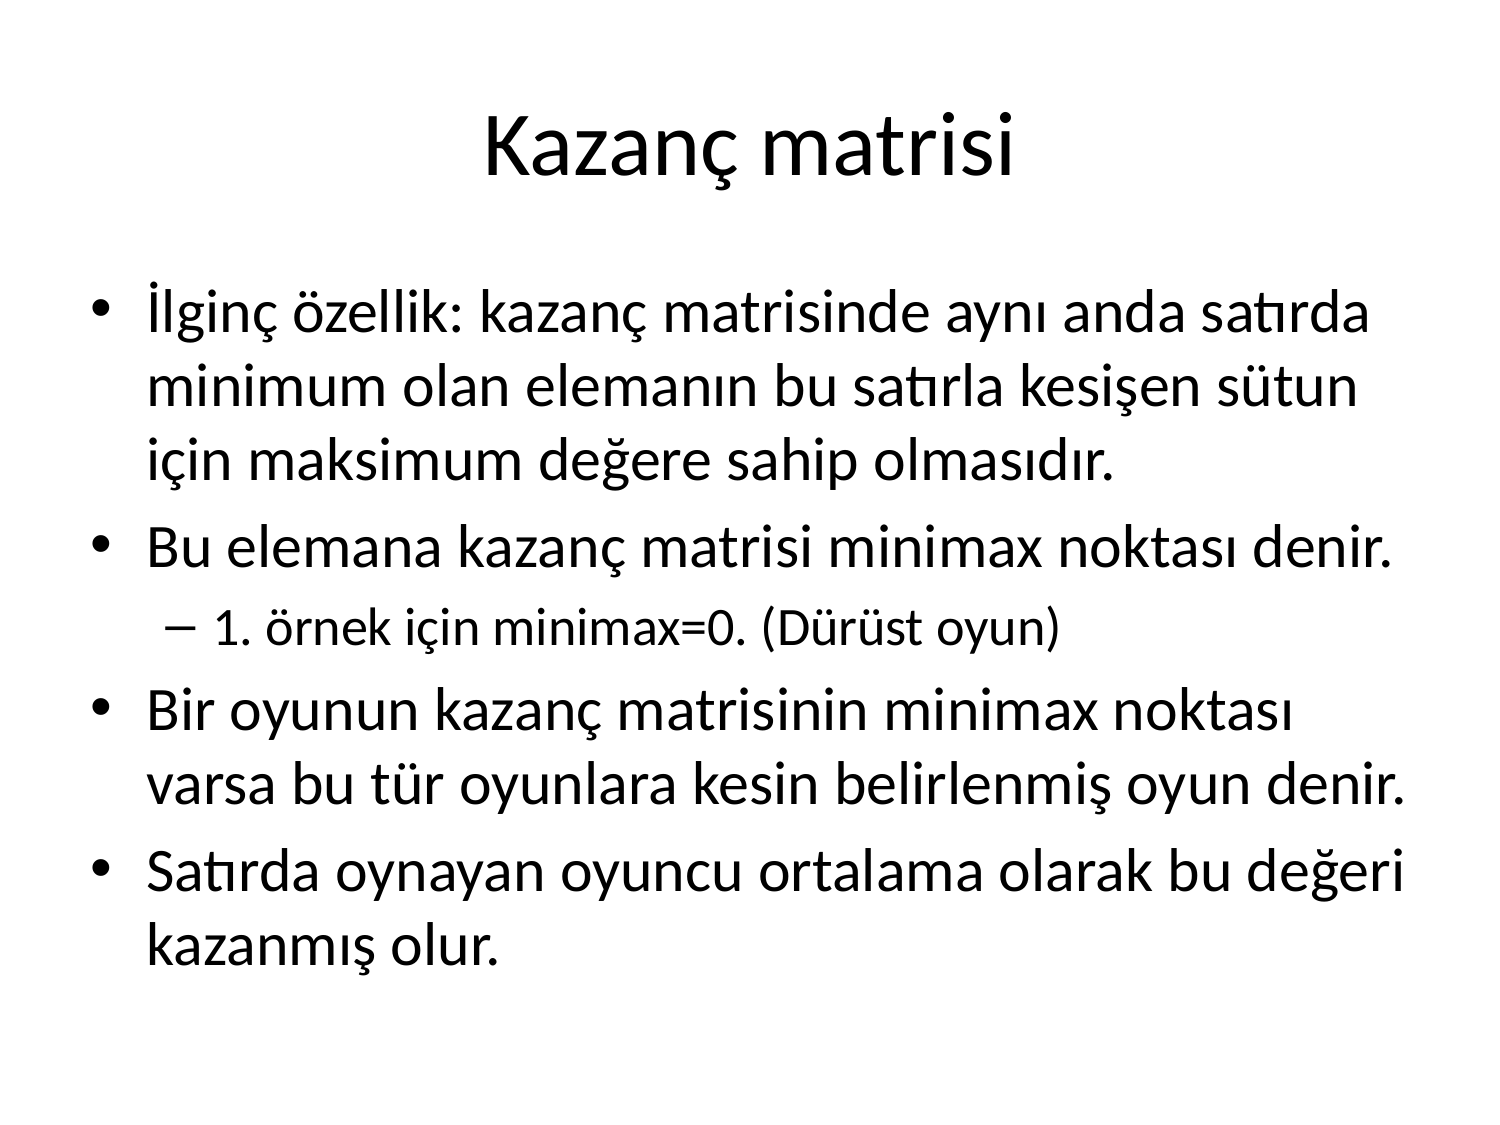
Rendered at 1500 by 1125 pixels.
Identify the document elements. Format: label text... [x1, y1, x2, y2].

list İlginç özellik: kazanç matrisinde aynı anda satırda minimum olan elemanın bu satırla kesişen sütun için maksimum değere sahip olmasıdır. Bu elemana kazanç matrisi minimax noktası denir. 1. örnek için minimax=0. (Dürüst oyun) Bir oyunun kazanç matrisinin minimax noktası varsa bu tür oyunlara kesin belirlenmiş oyun denir. Satırda oynayan oyuncu ortalama olarak bu değeri kazanmış olur. [75, 262, 1425, 1005]
title Kazanç matrisi [75, 45, 1425, 233]
